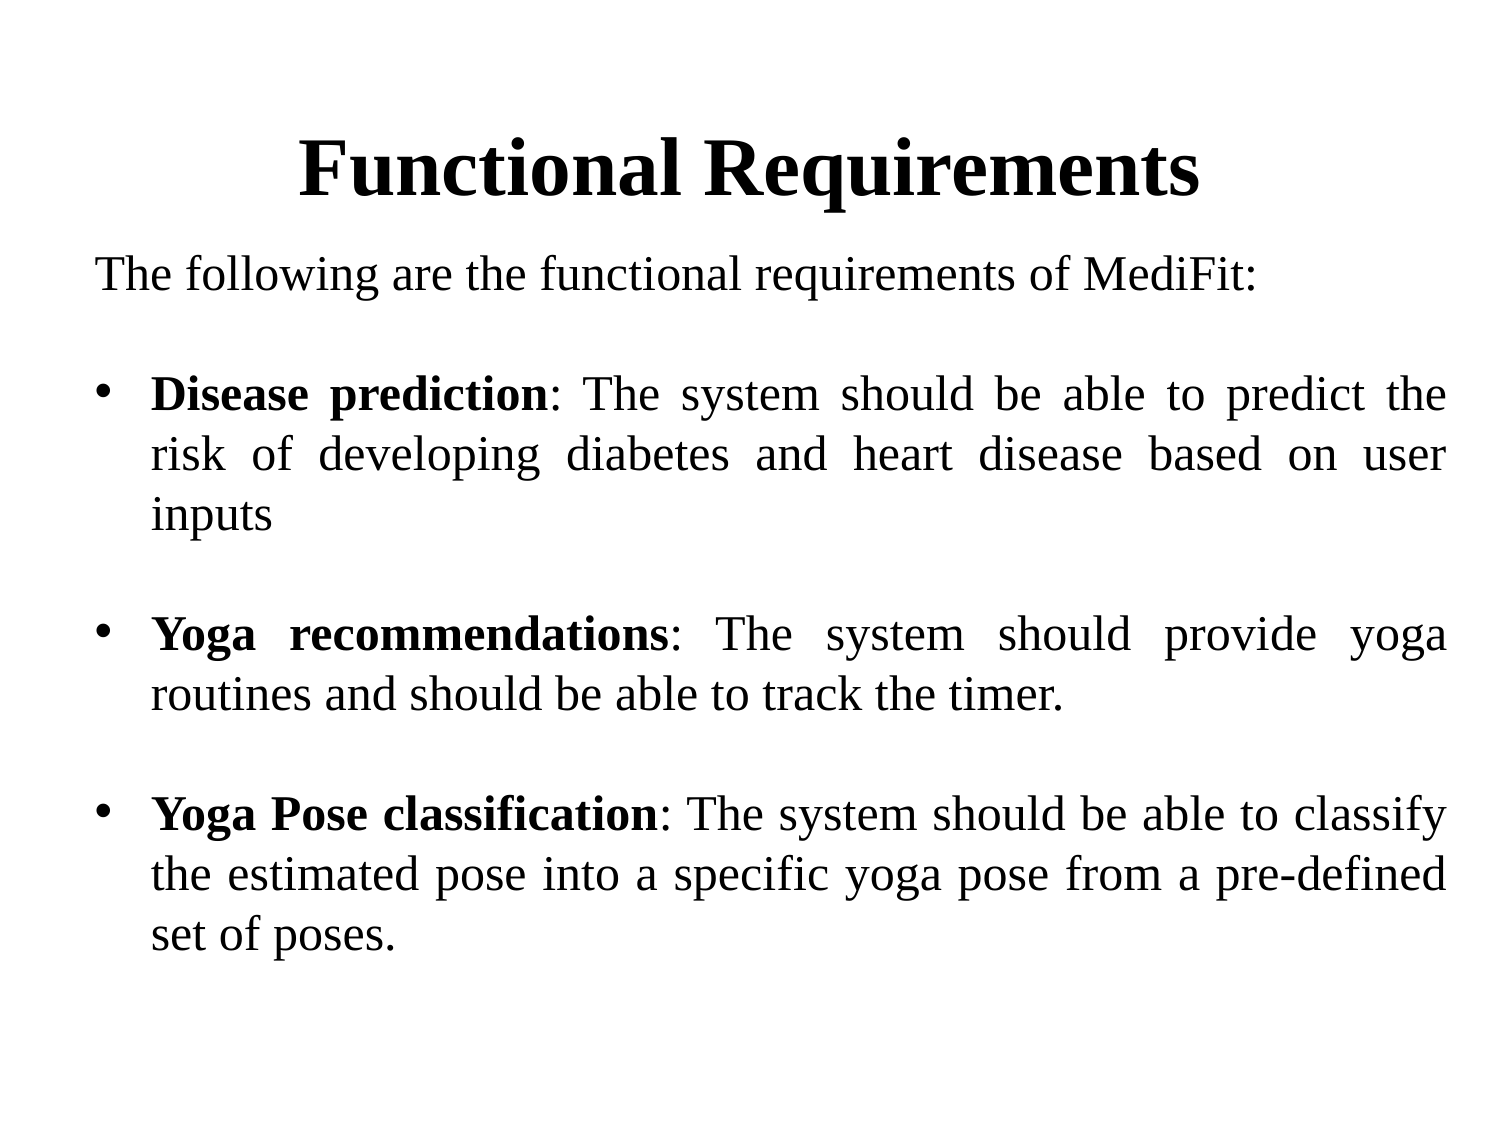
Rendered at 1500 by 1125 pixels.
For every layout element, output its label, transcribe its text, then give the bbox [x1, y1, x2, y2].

title Functional Requirements [103, 59, 1397, 232]
text_box The following are the functional requirements of MediFit: Disease prediction: The system should be able to predict the risk of developing diabetes and heart disease based on user inputs Yoga recommendations: The system should provide yoga routines and should be able to track the timer. Yoga Pose classification: The system should be able to classify the estimated pose into a specific yoga pose from a pre-defined set of poses. [79, 232, 1463, 1028]
